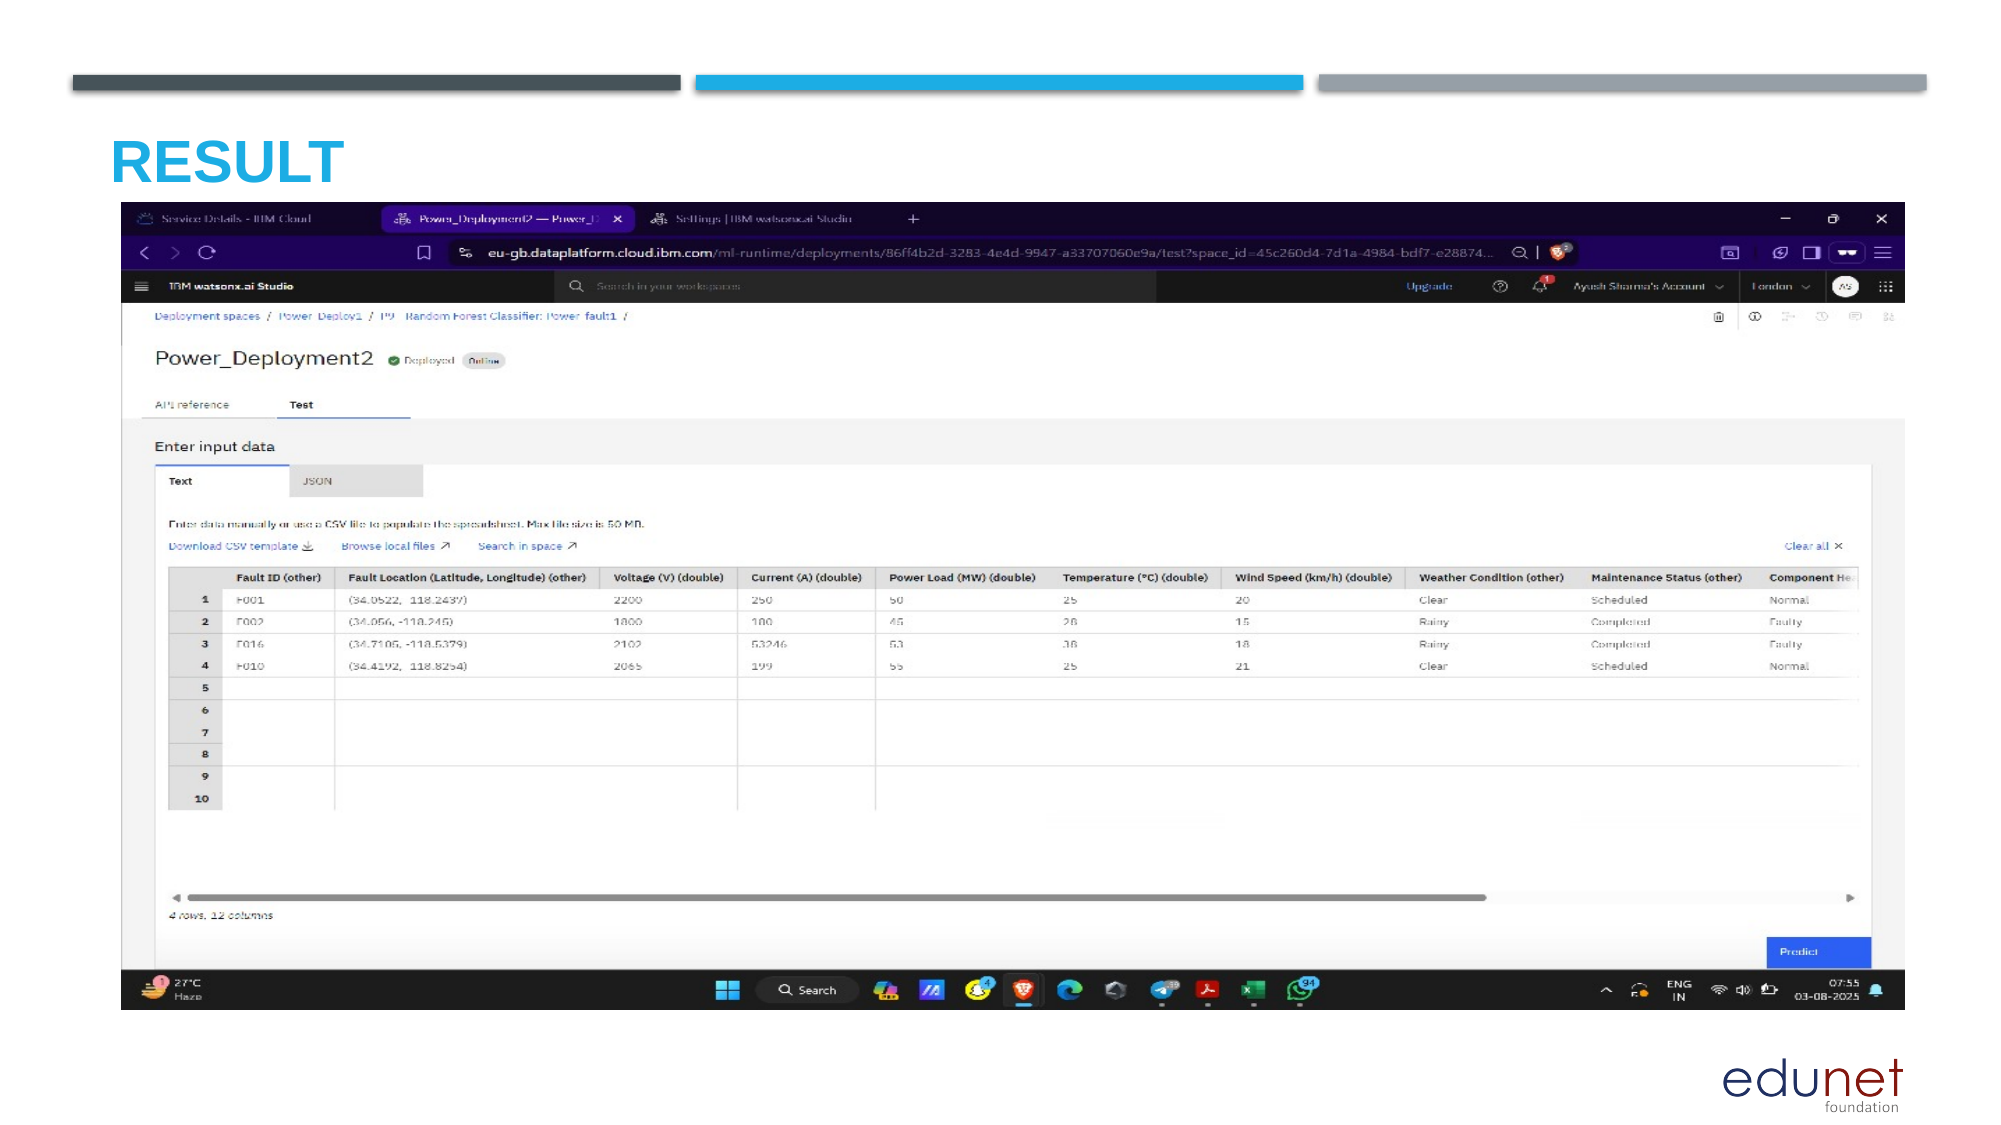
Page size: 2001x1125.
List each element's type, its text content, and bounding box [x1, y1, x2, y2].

picture [1719, 1056, 1905, 1116]
title Result [95, 115, 1905, 203]
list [120, 201, 1906, 1011]
